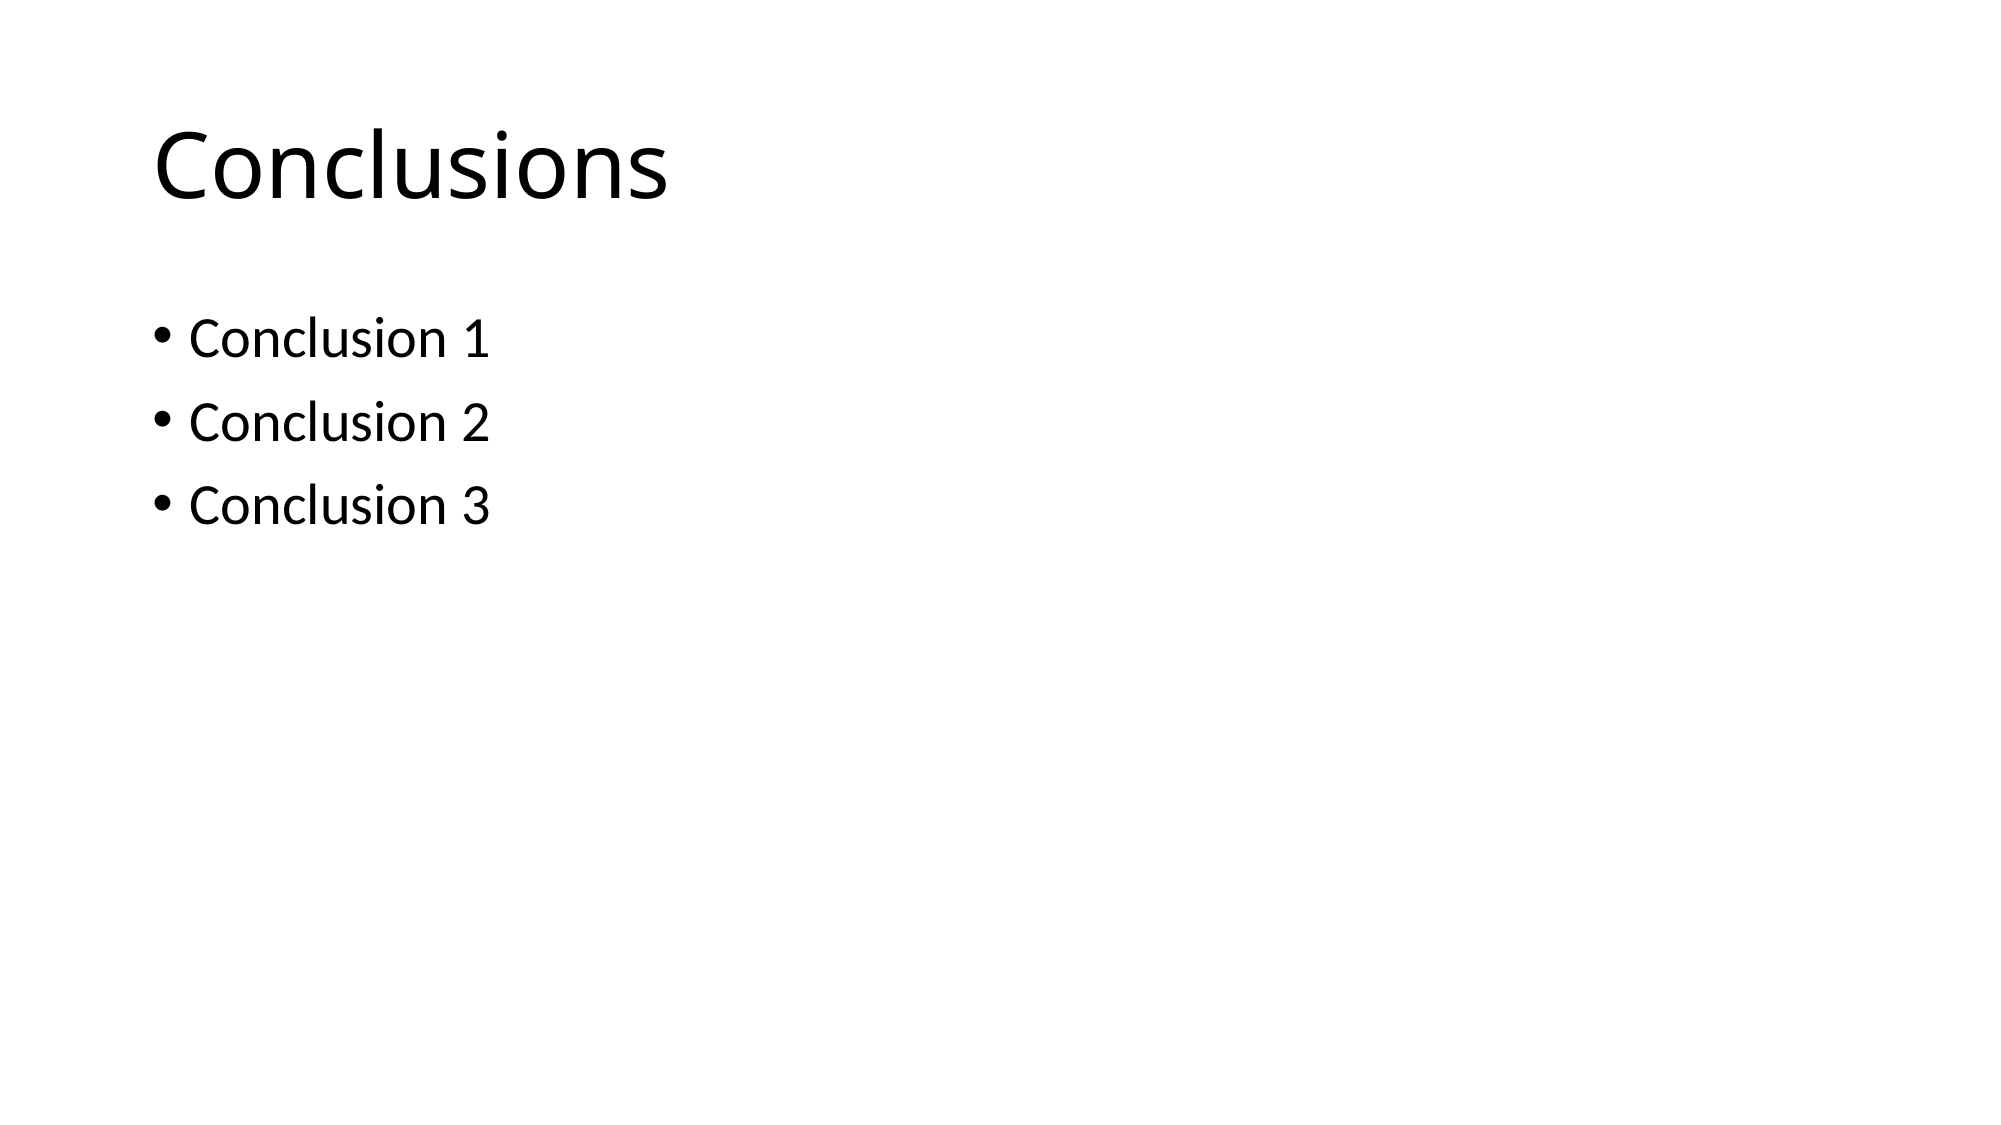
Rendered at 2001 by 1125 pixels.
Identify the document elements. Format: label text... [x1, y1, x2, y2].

title Conclusions [137, 59, 1863, 278]
list Conclusion 1 Conclusion 2 Conclusion 3 [137, 299, 1863, 1014]
